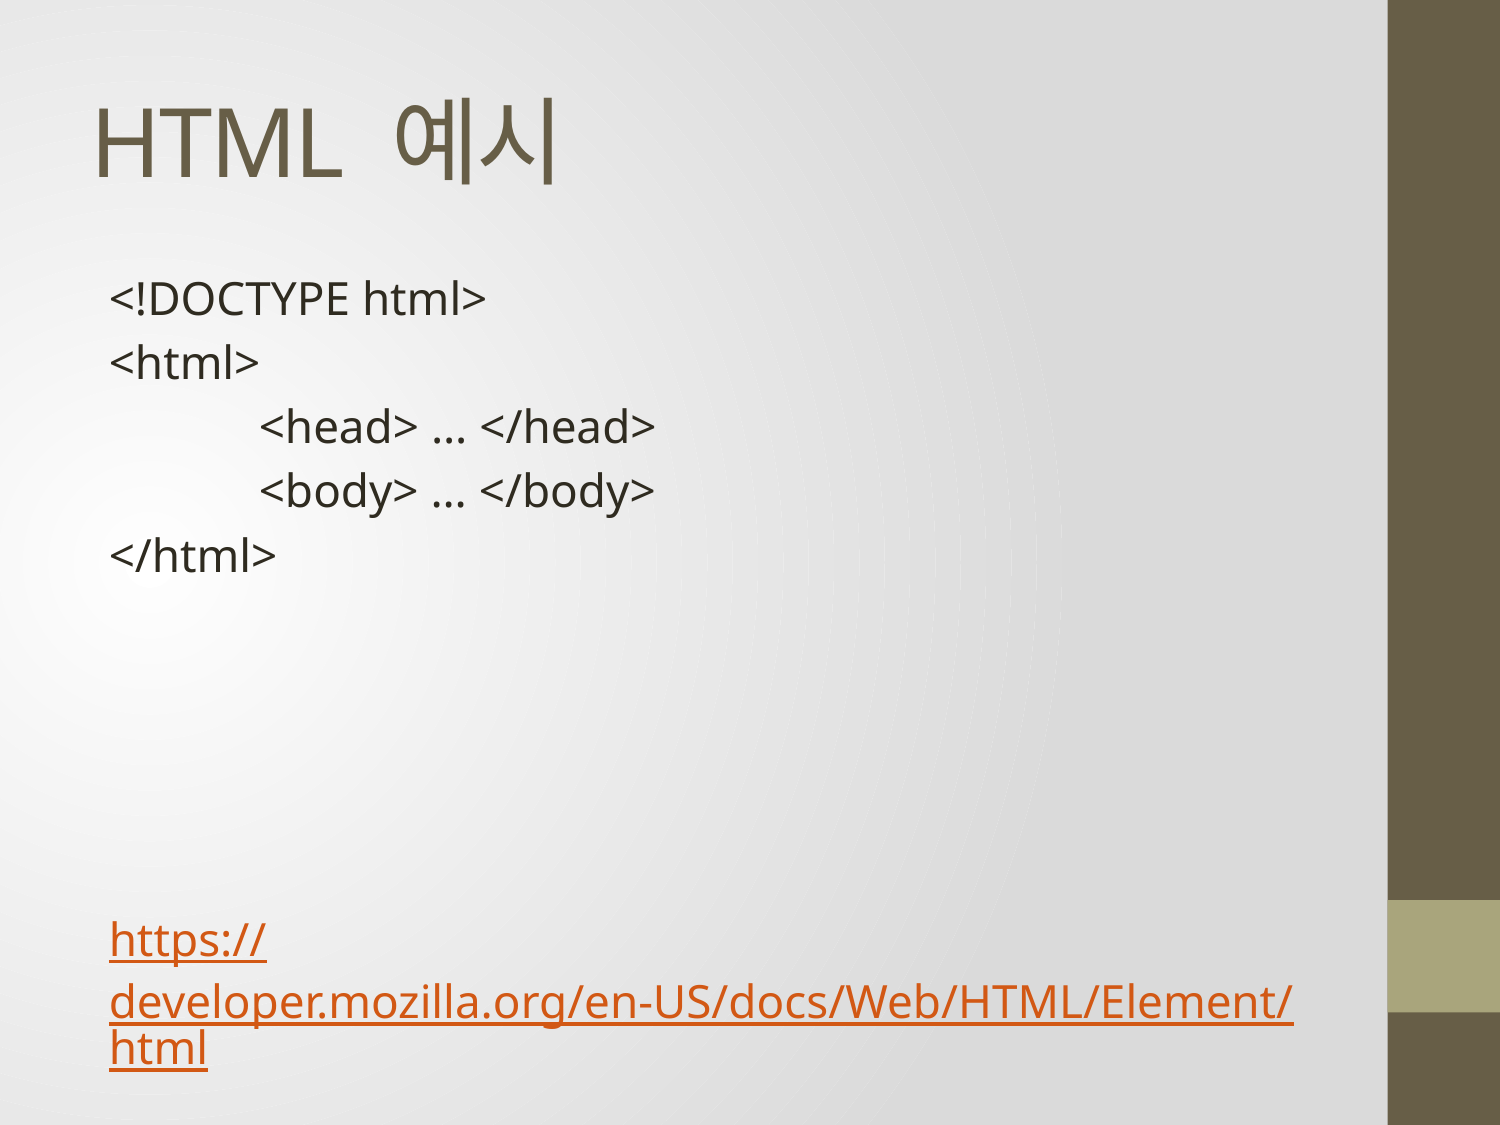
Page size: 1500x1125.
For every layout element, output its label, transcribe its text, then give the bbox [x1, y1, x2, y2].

list <!DOCTYPE html> <html> <head> … </head> <body> … </body> </html> https://developer.mozilla.org/en-US/docs/Web/HTML/Element/html [75, 262, 1325, 1050]
title HTML 예시 [75, 45, 1325, 233]
